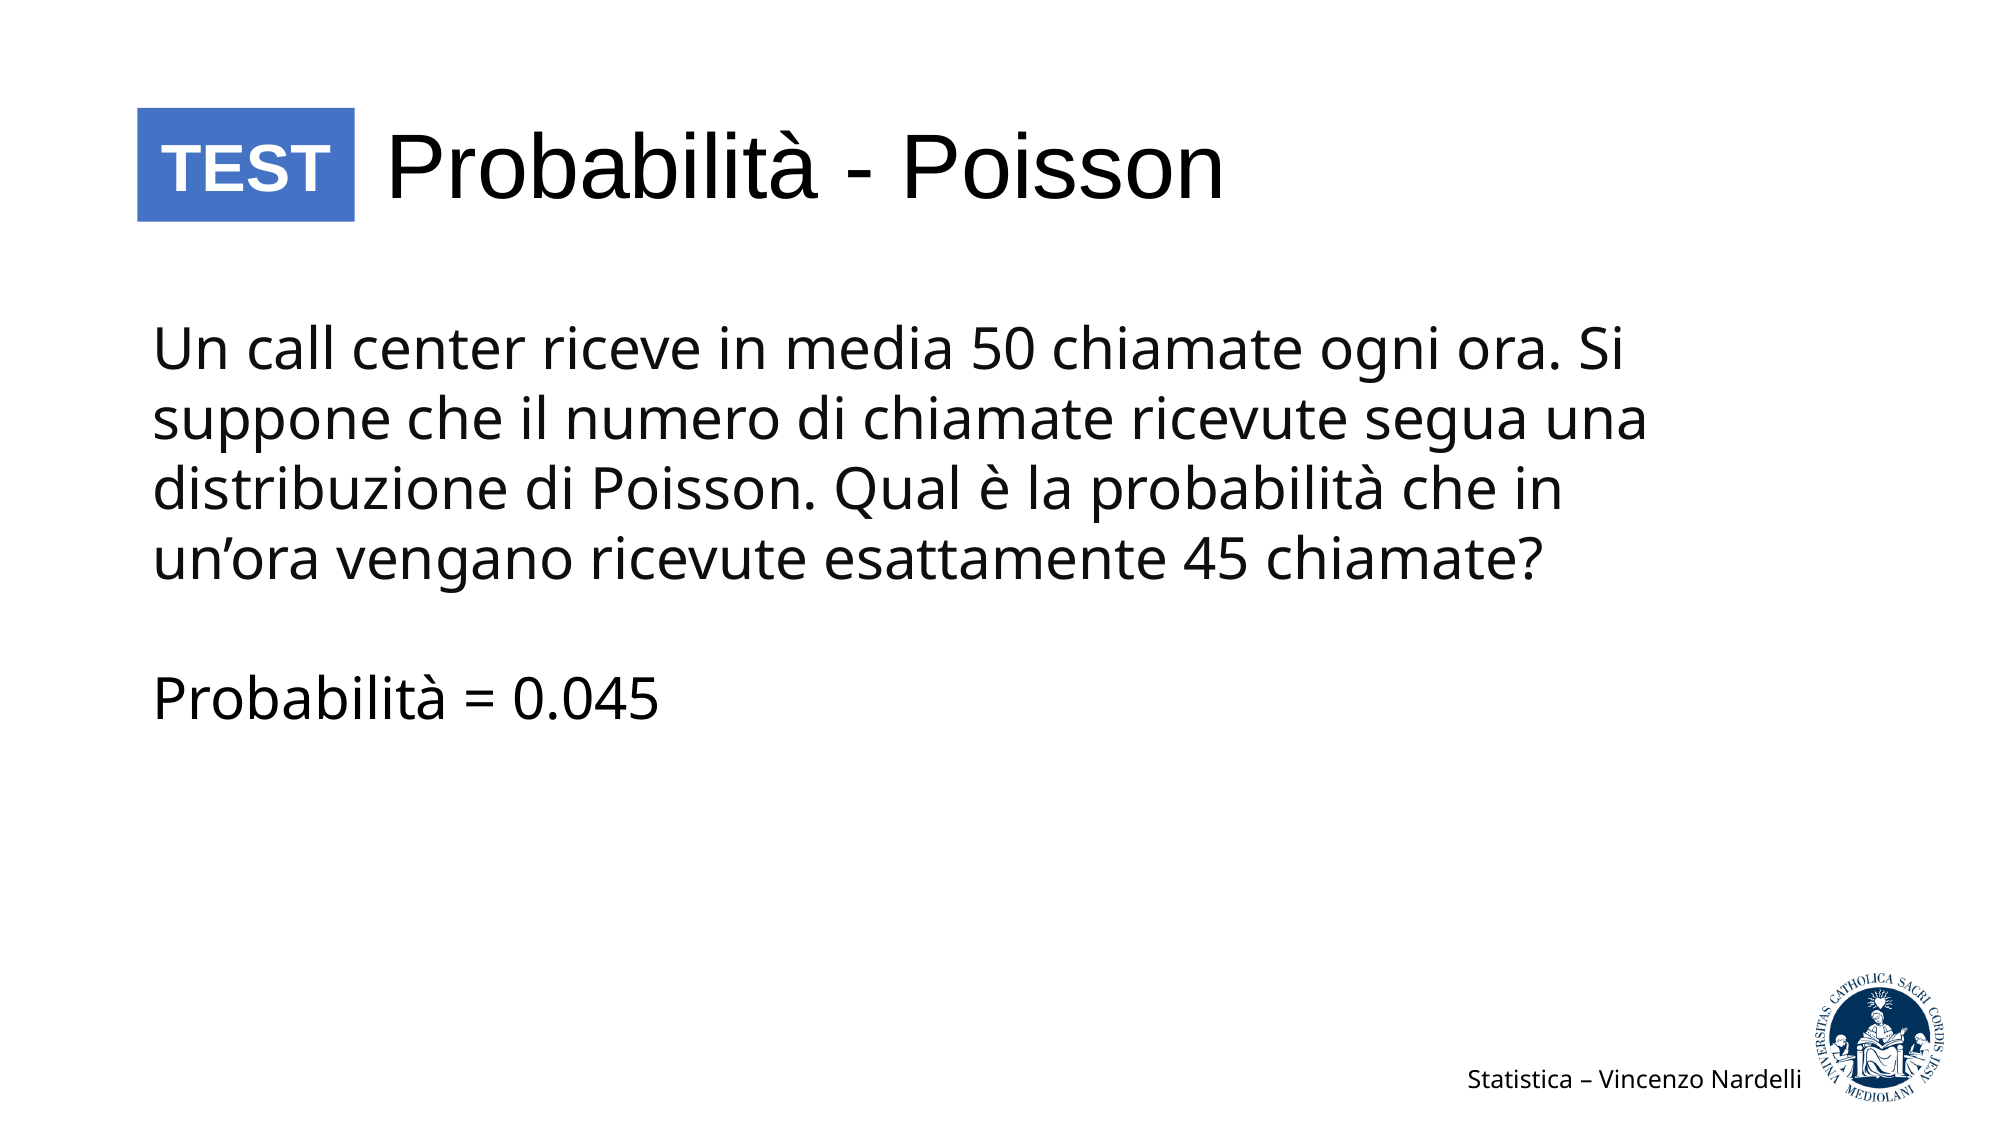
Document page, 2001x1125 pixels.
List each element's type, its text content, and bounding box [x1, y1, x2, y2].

text_box Statistica – Vincenzo Nardelli [1366, 1037, 1815, 1102]
text_box Un call center riceve in media 50 chiamate ogni ora. Si suppone che il numero di chiamate ricevute segua una distribuzione di Poisson. Qual è la probabilità che in un’ora vengano ricevute esattamente 45 chiamate? Probabilità = 0.045 [137, 304, 1666, 739]
title Probabilità - Poisson [370, 59, 1863, 278]
picture [1815, 973, 1944, 1102]
text_box TEST [136, 107, 356, 223]
